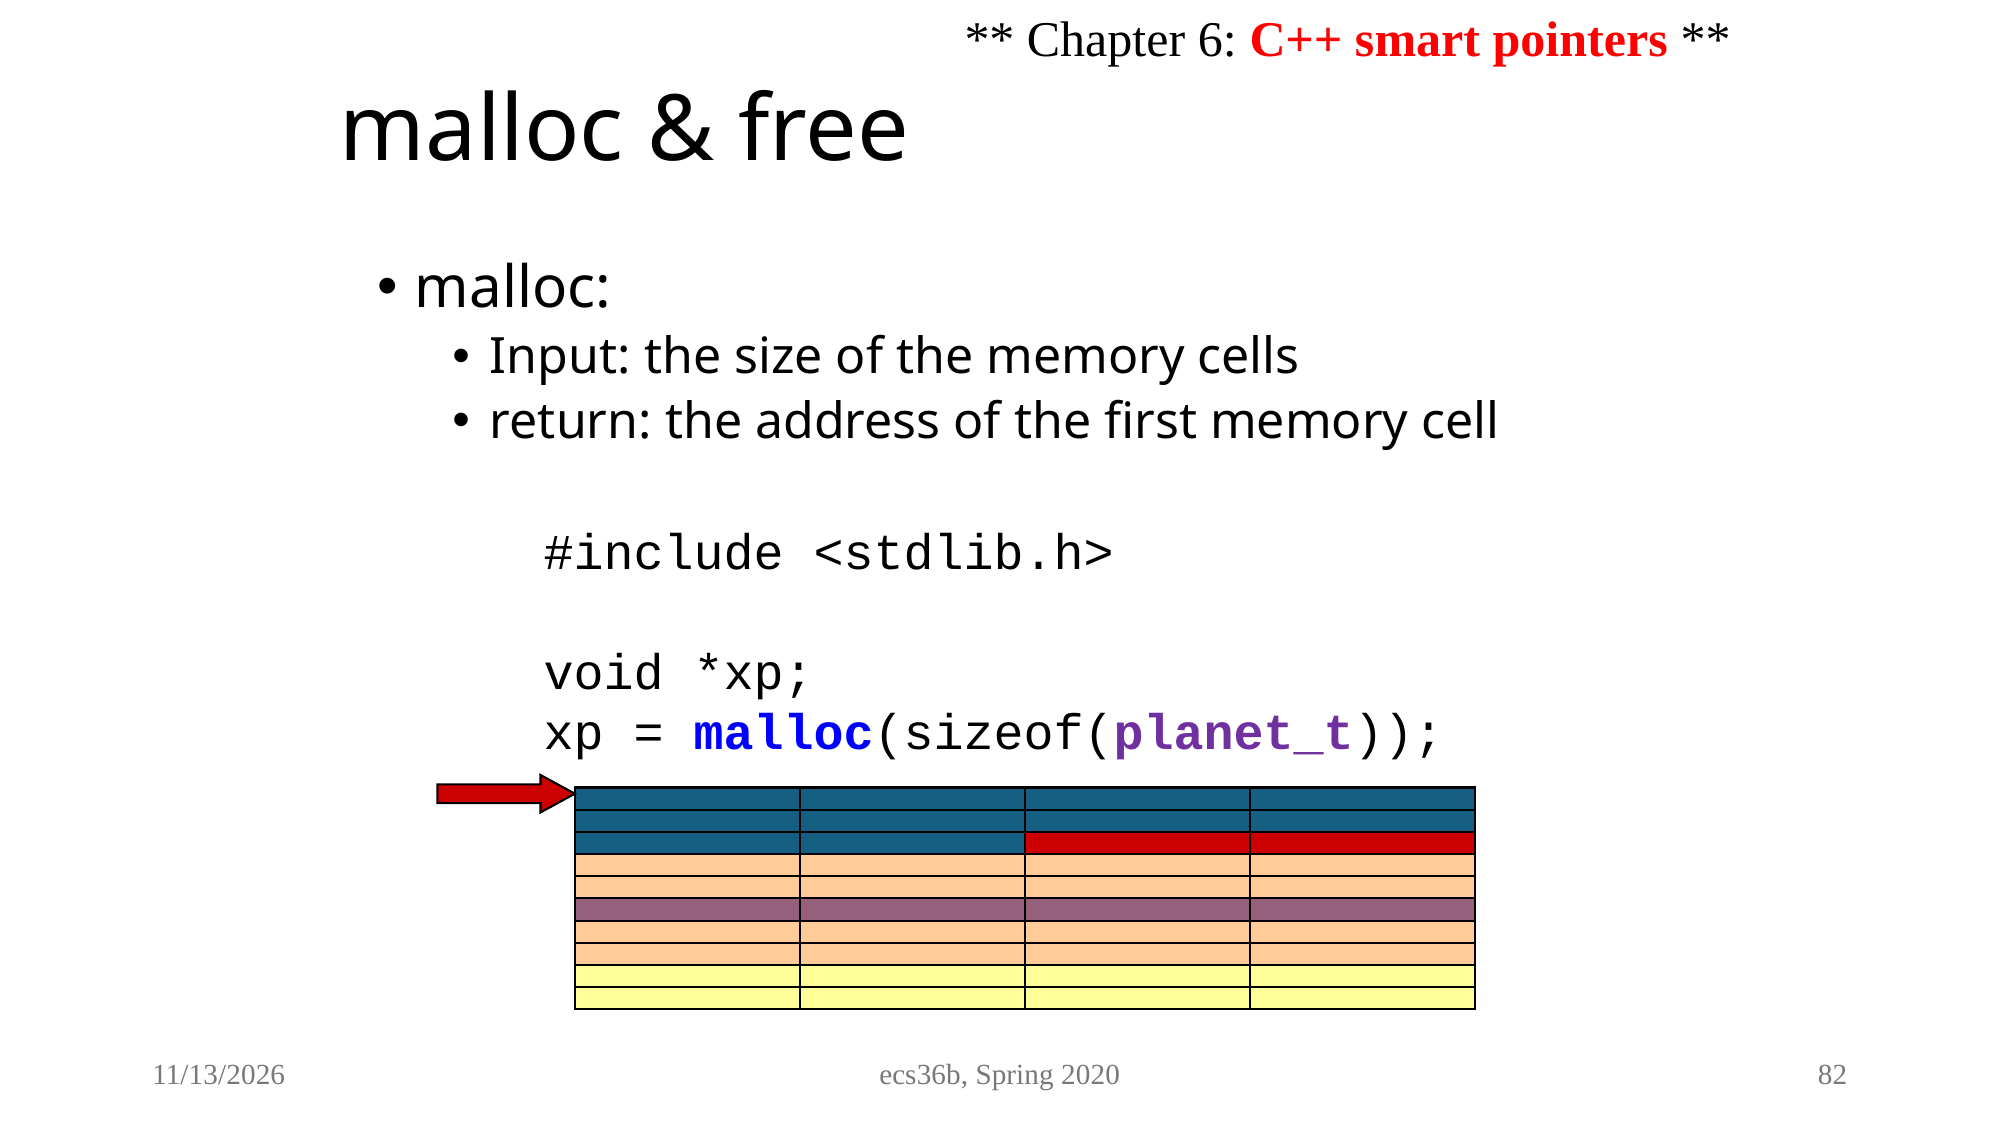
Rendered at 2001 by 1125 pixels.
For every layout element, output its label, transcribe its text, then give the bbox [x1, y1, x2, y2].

text_box [437, 774, 574, 813]
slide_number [137, 1042, 588, 1103]
footer ecs36b, Spring 2020 [662, 1042, 1338, 1103]
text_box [574, 786, 1476, 1010]
title malloc & free [324, 37, 1600, 225]
slide_number 82 [1412, 1042, 1863, 1103]
list malloc: Input: the size of the memory cells return: the address of the first memory cell [362, 249, 1638, 925]
text_box ** Chapter 6: C++ smart pointers ** [949, 0, 1746, 74]
text_box #include <stdlib.h> void *xp; xp = malloc(sizeof(planet_t)); [528, 512, 1459, 768]
